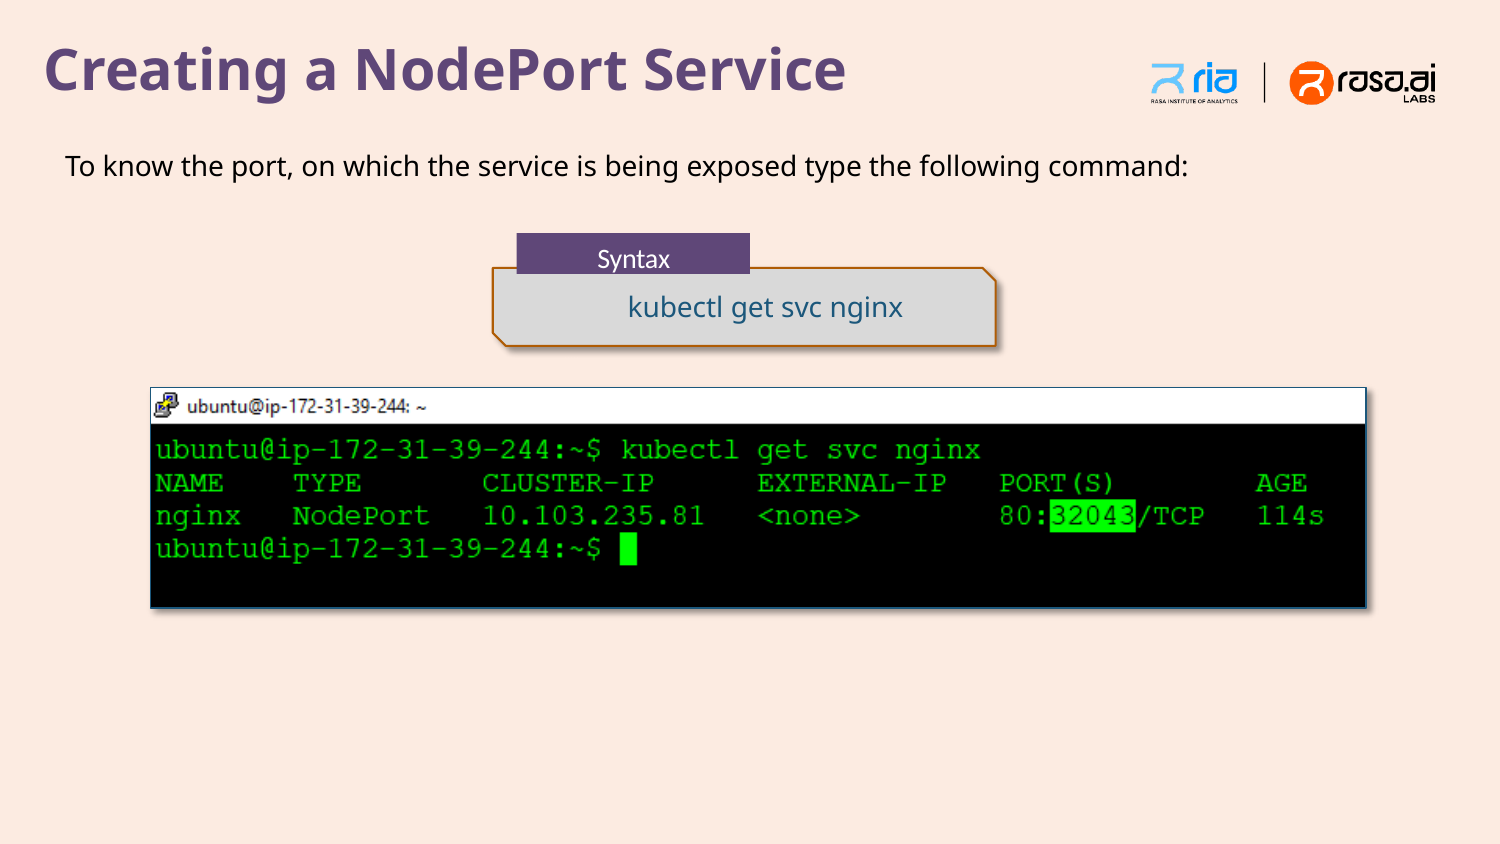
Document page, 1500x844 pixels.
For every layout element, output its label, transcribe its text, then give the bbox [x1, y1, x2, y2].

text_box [488, 263, 1009, 358]
text_box To know the port, on which the service is being exposed type the following command: [62, 146, 1292, 182]
title Creating a NodePort Service [41, 30, 1468, 174]
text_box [146, 384, 1379, 621]
text_box Syntax [516, 233, 750, 262]
